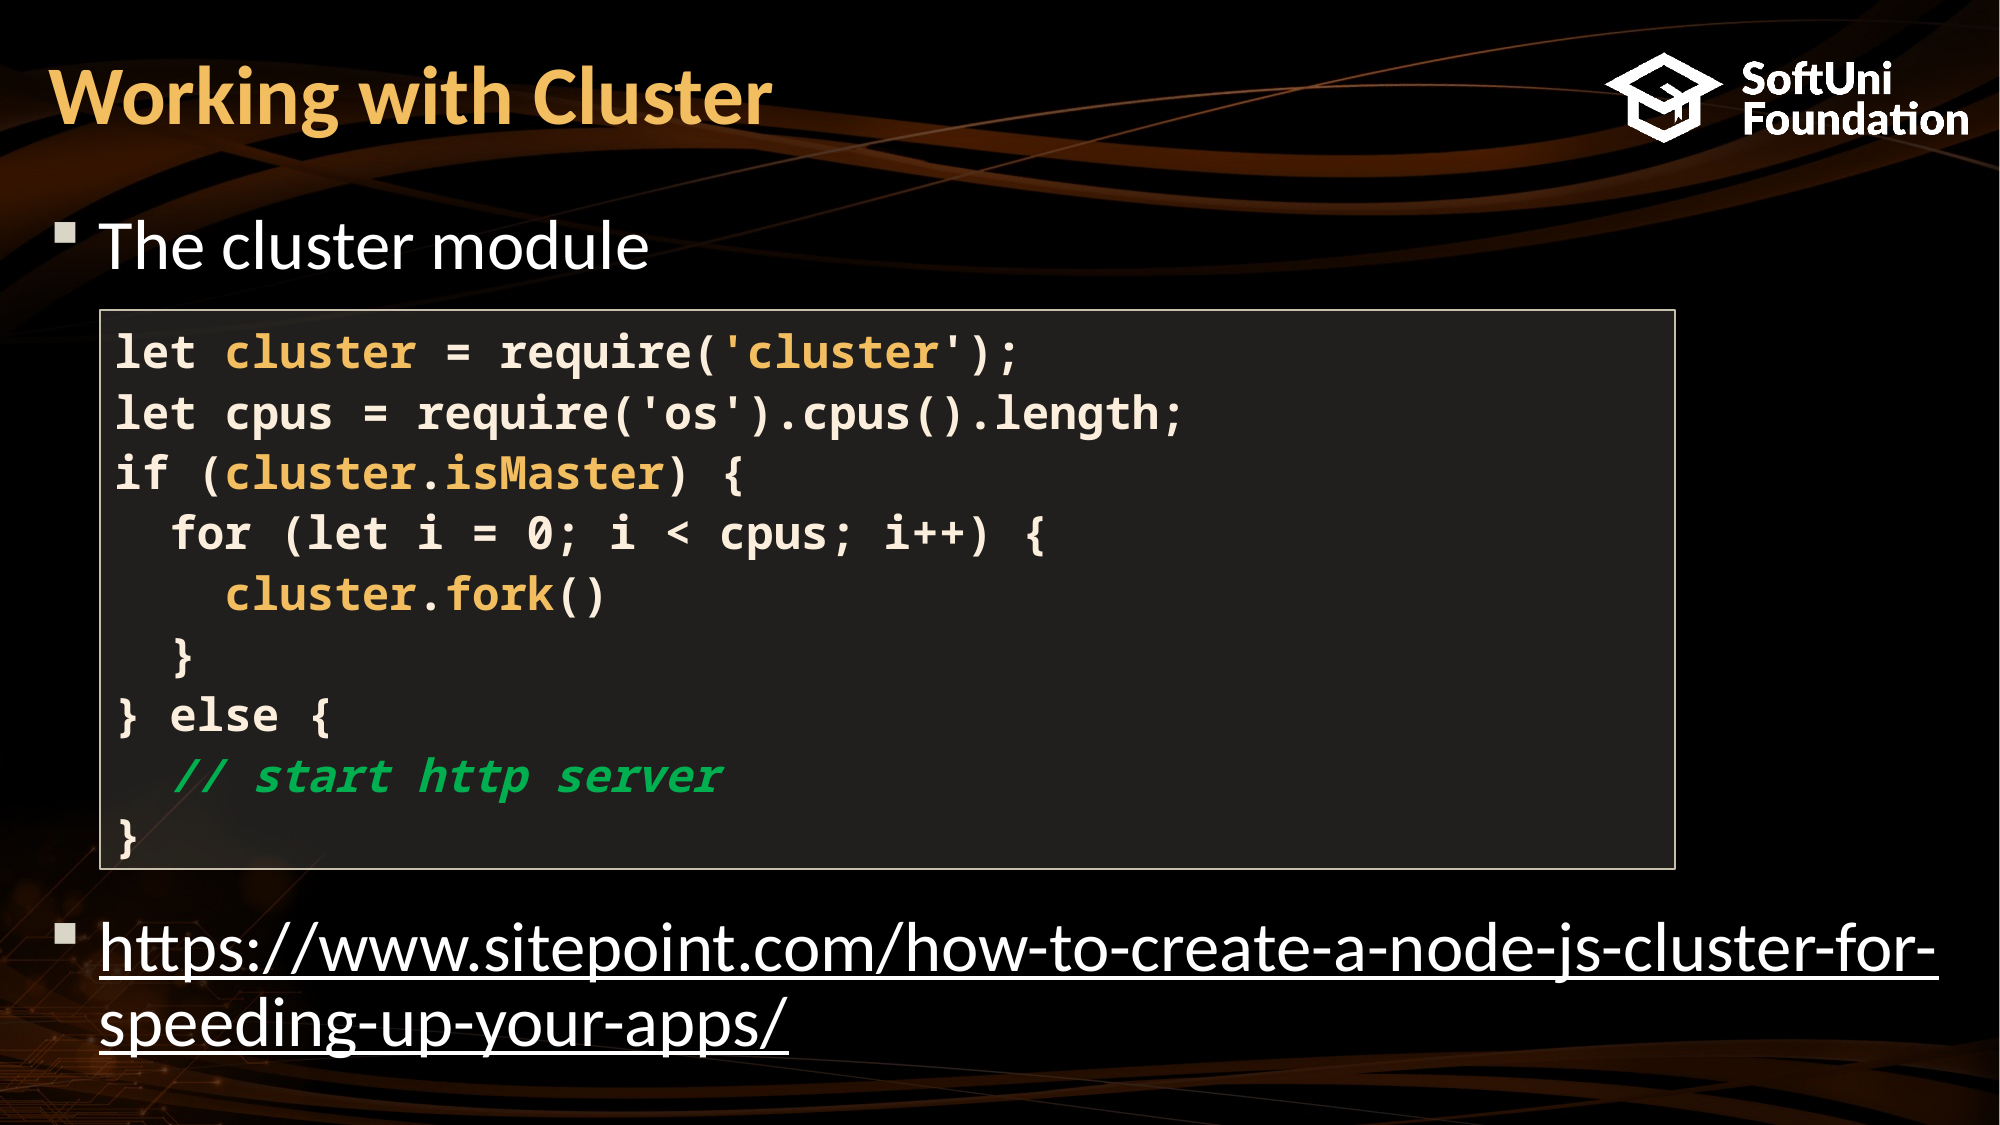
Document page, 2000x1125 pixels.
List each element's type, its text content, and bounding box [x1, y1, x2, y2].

title Working with Cluster [30, 6, 1602, 189]
picture [0, 0, 2000, 1125]
text_box let cluster = require('cluster'); let cpus = require('os').cpus().length; if (cluster.isMaster) { for (let i = 0; i < cpus; i++) { cluster.fork() } } else { // start http server } [99, 309, 1675, 869]
list The cluster module https://www.sitepoint.com/how-to-create-a-node-js-cluster-for-speeding-up-your-apps/ [31, 188, 1968, 1103]
